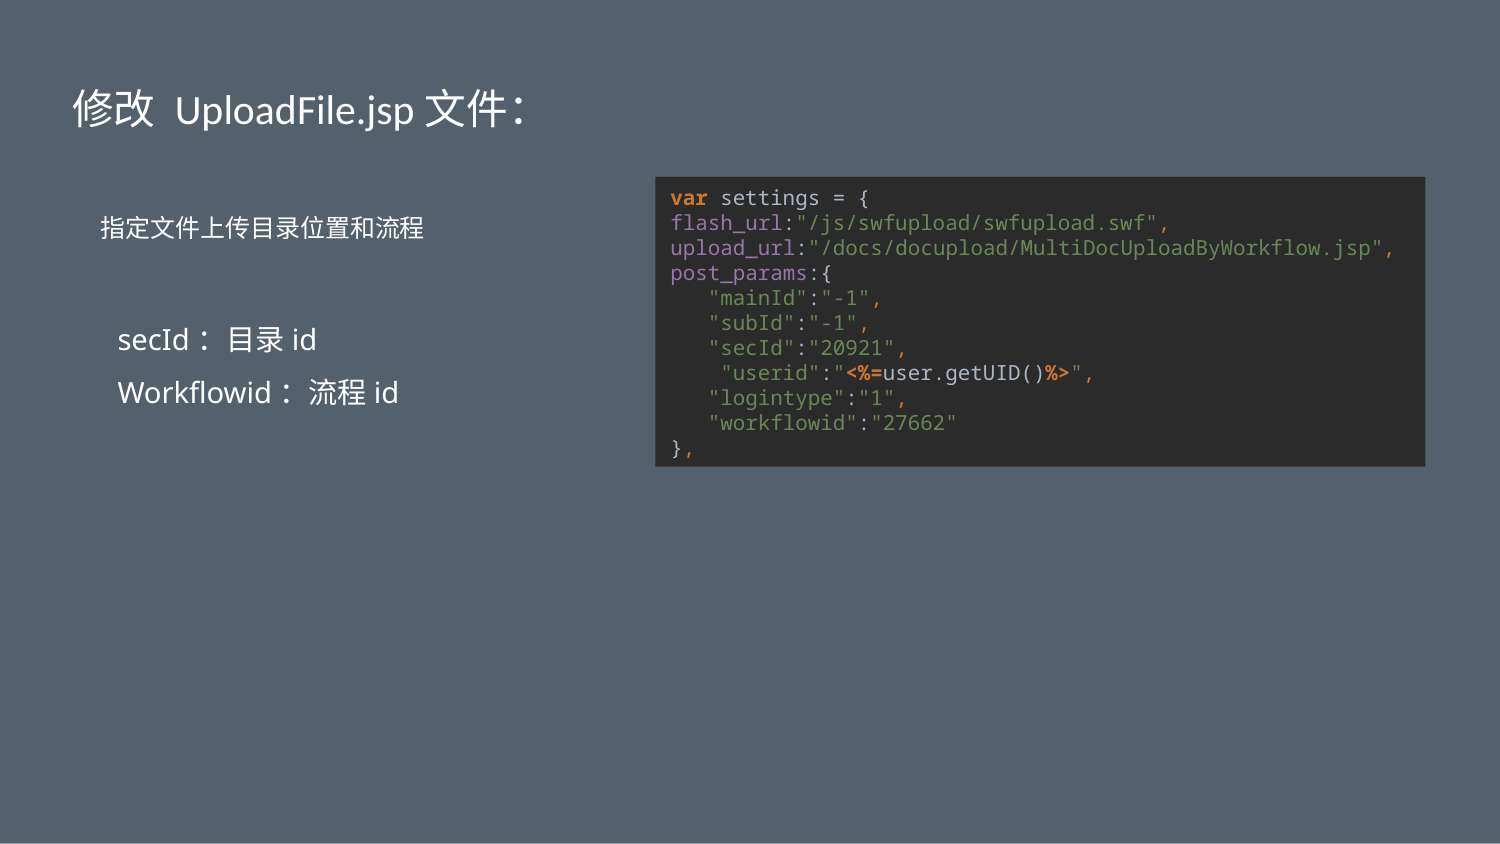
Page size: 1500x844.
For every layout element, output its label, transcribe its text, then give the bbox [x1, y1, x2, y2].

text_box var settings = { flash_url:"/js/swfupload/swfupload.swf", upload_url:"/docs/docupload/MultiDocUploadByWorkflow.jsp", post_params:{ "mainId":"-1", "subId":"-1", "secId":"20921", "userid":"<%=user.getUID()%>", "logintype":"1", "workflowid":"27662" }, [655, 176, 1426, 467]
text_box secId：目录id Workflowid：流程id [26, 296, 458, 417]
text_box 修改 UploadFile.jsp文件： [57, 75, 677, 140]
text_box 指定文件上传目录位置和流程 [85, 204, 441, 250]
